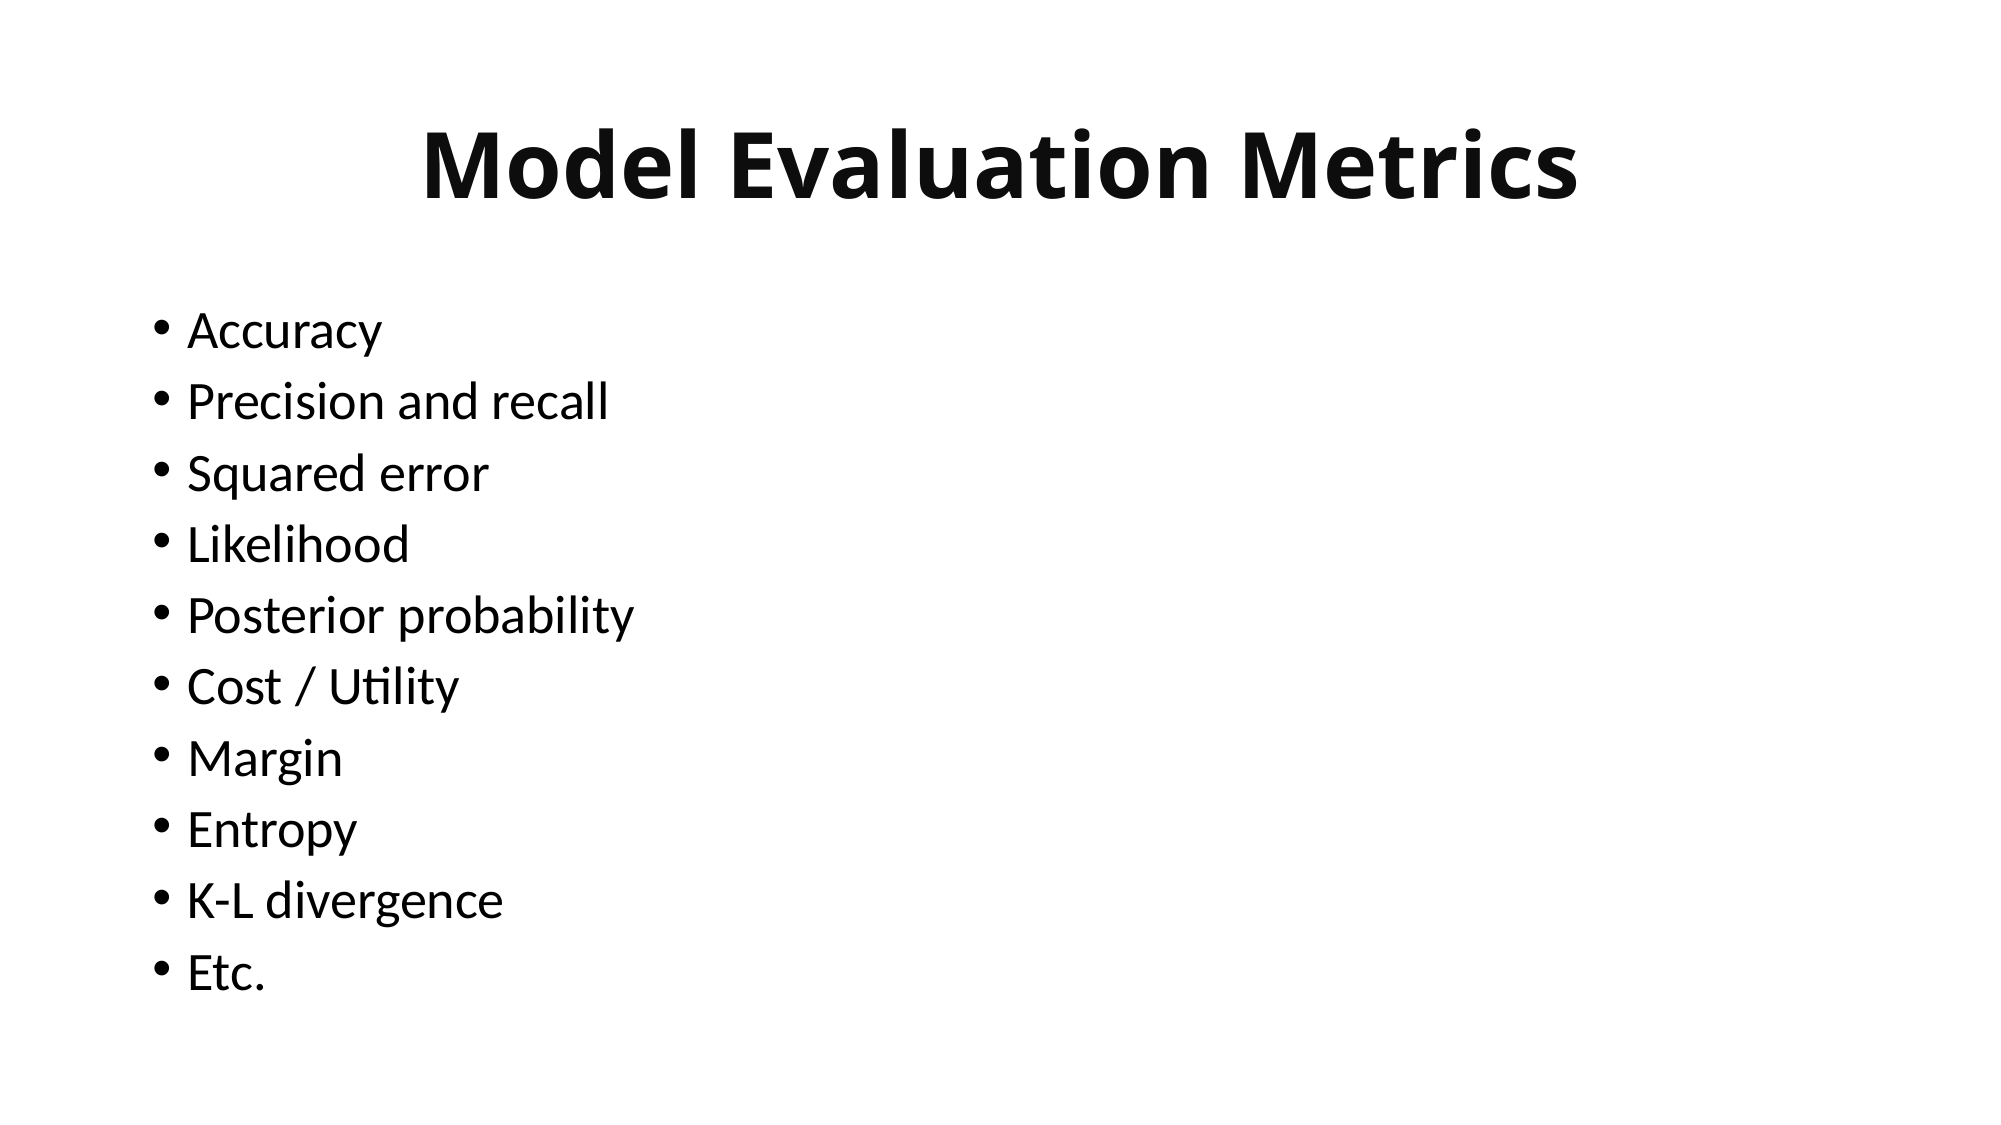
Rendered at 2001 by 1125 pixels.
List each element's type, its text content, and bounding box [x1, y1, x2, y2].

title Model Evaluation Metrics [137, 59, 1863, 278]
list Accuracy Precision and recall Squared error Likelihood Posterior probability Cost / Utility Margin Entropy K-L divergence Etc. [137, 299, 1863, 1014]
